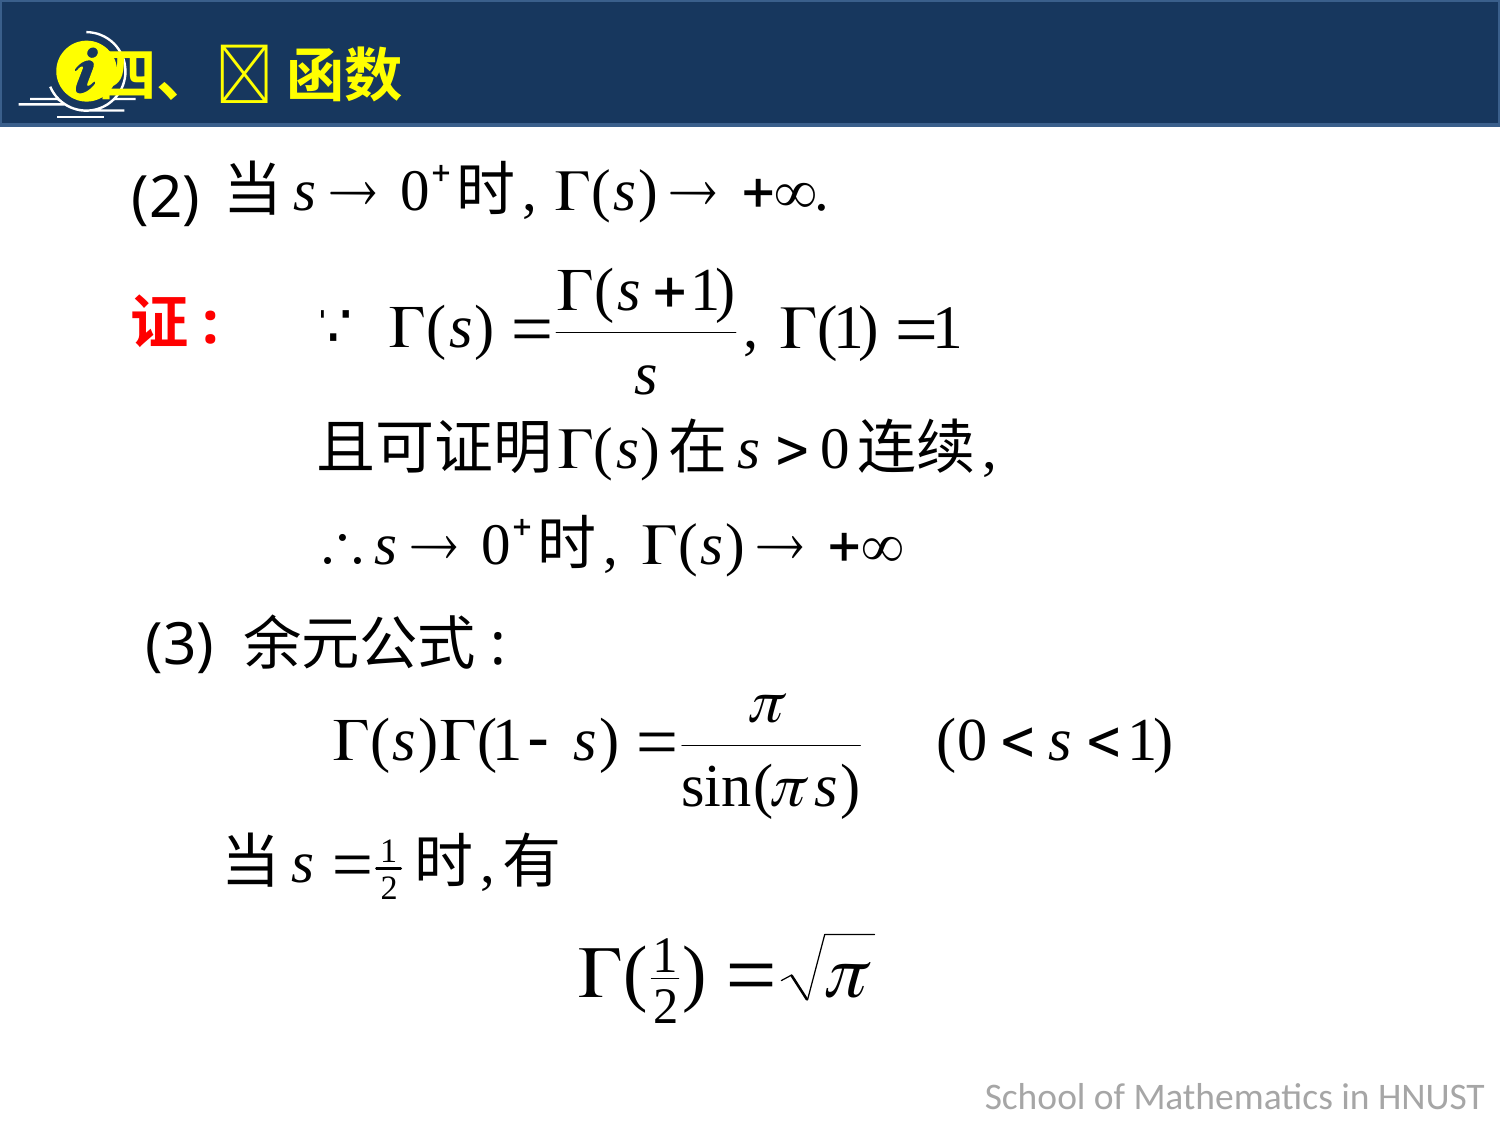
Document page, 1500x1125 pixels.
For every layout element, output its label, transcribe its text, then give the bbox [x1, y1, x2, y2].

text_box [214, 818, 574, 913]
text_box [216, 146, 837, 236]
text_box 证: [115, 278, 250, 363]
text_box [307, 404, 1006, 494]
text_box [318, 671, 1176, 825]
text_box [317, 500, 913, 590]
title (2) [116, 151, 229, 264]
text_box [574, 927, 881, 1029]
text_box (3) 余元公式: [131, 599, 536, 684]
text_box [777, 298, 959, 366]
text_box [320, 259, 759, 400]
